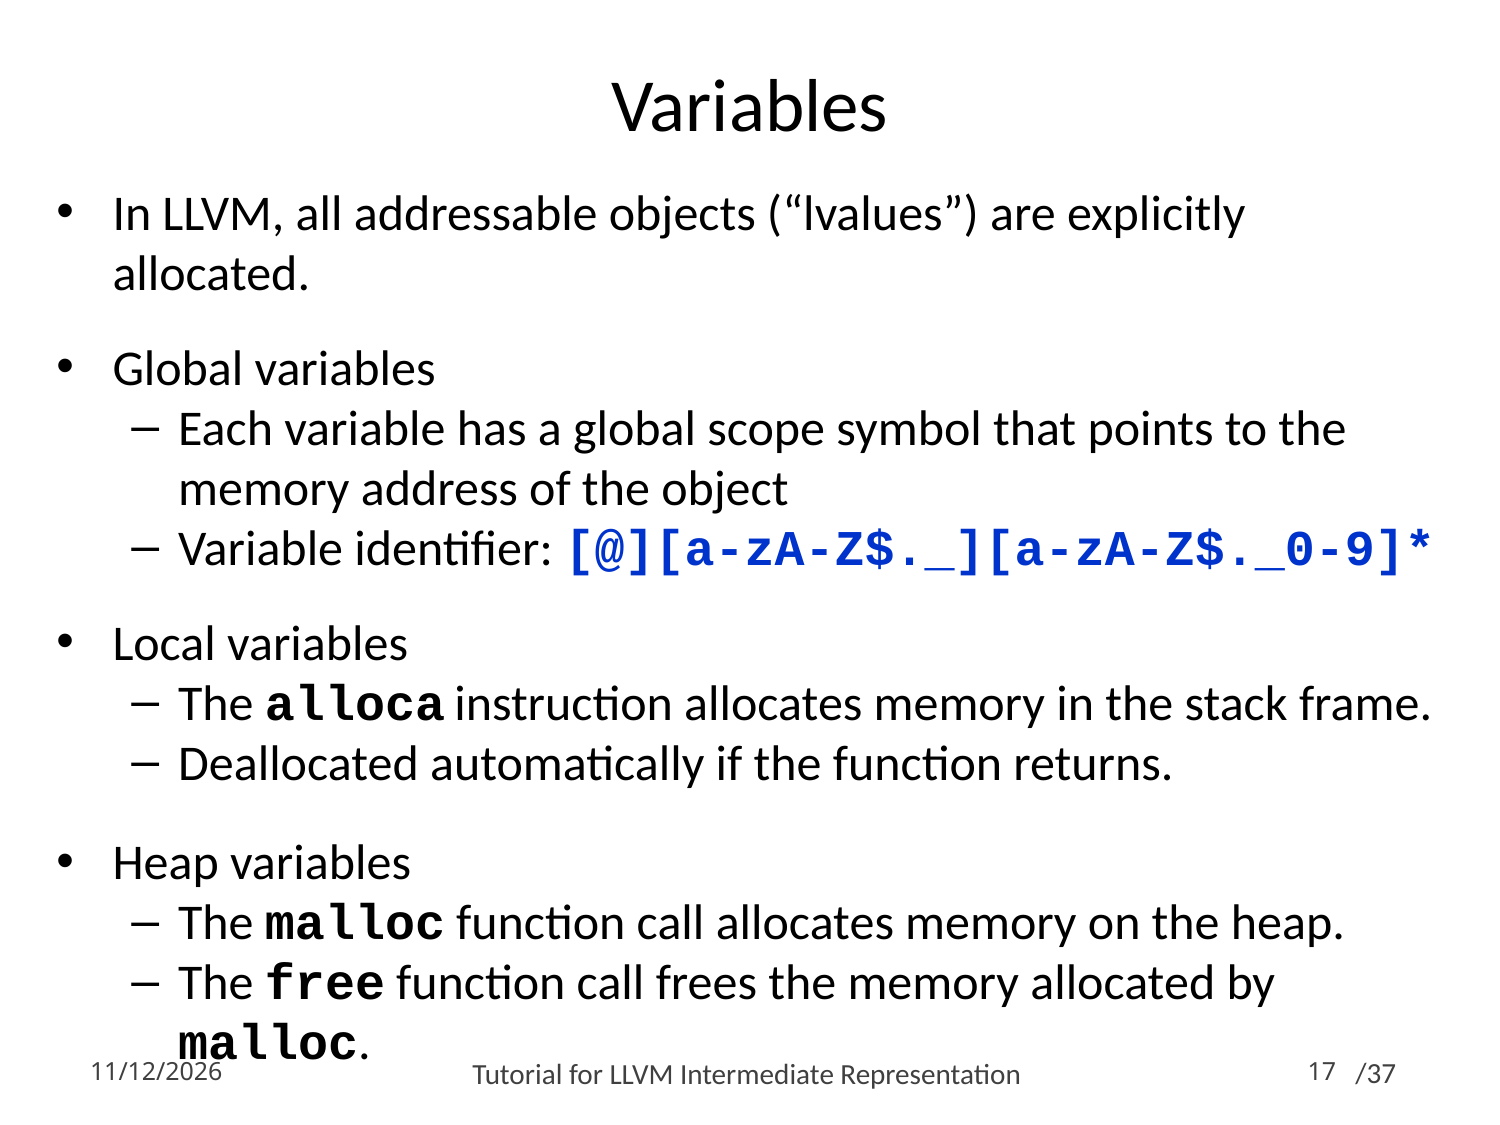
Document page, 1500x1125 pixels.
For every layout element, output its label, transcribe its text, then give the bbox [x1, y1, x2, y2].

list In LLVM, all addressable objects (“lvalues”) are explicitly allocated. Global variables Each variable has a global scope symbol that points to the memory address of the object Variable identifier: [@][a-zA-Z$._][a-zA-Z$._0-9]* Local variables The alloca instruction allocates memory in the stack frame. Deallocated automatically if the function returns. Heap variables The malloc function call allocates memory on the heap. The free function call frees the memory allocated by malloc. [41, 172, 1459, 1035]
footer Tutorial for LLVM Intermediate Representation [240, 1042, 1260, 1103]
title Variables [75, 30, 1425, 172]
slide_number 17 [1281, 1042, 1352, 1103]
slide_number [75, 1042, 240, 1103]
